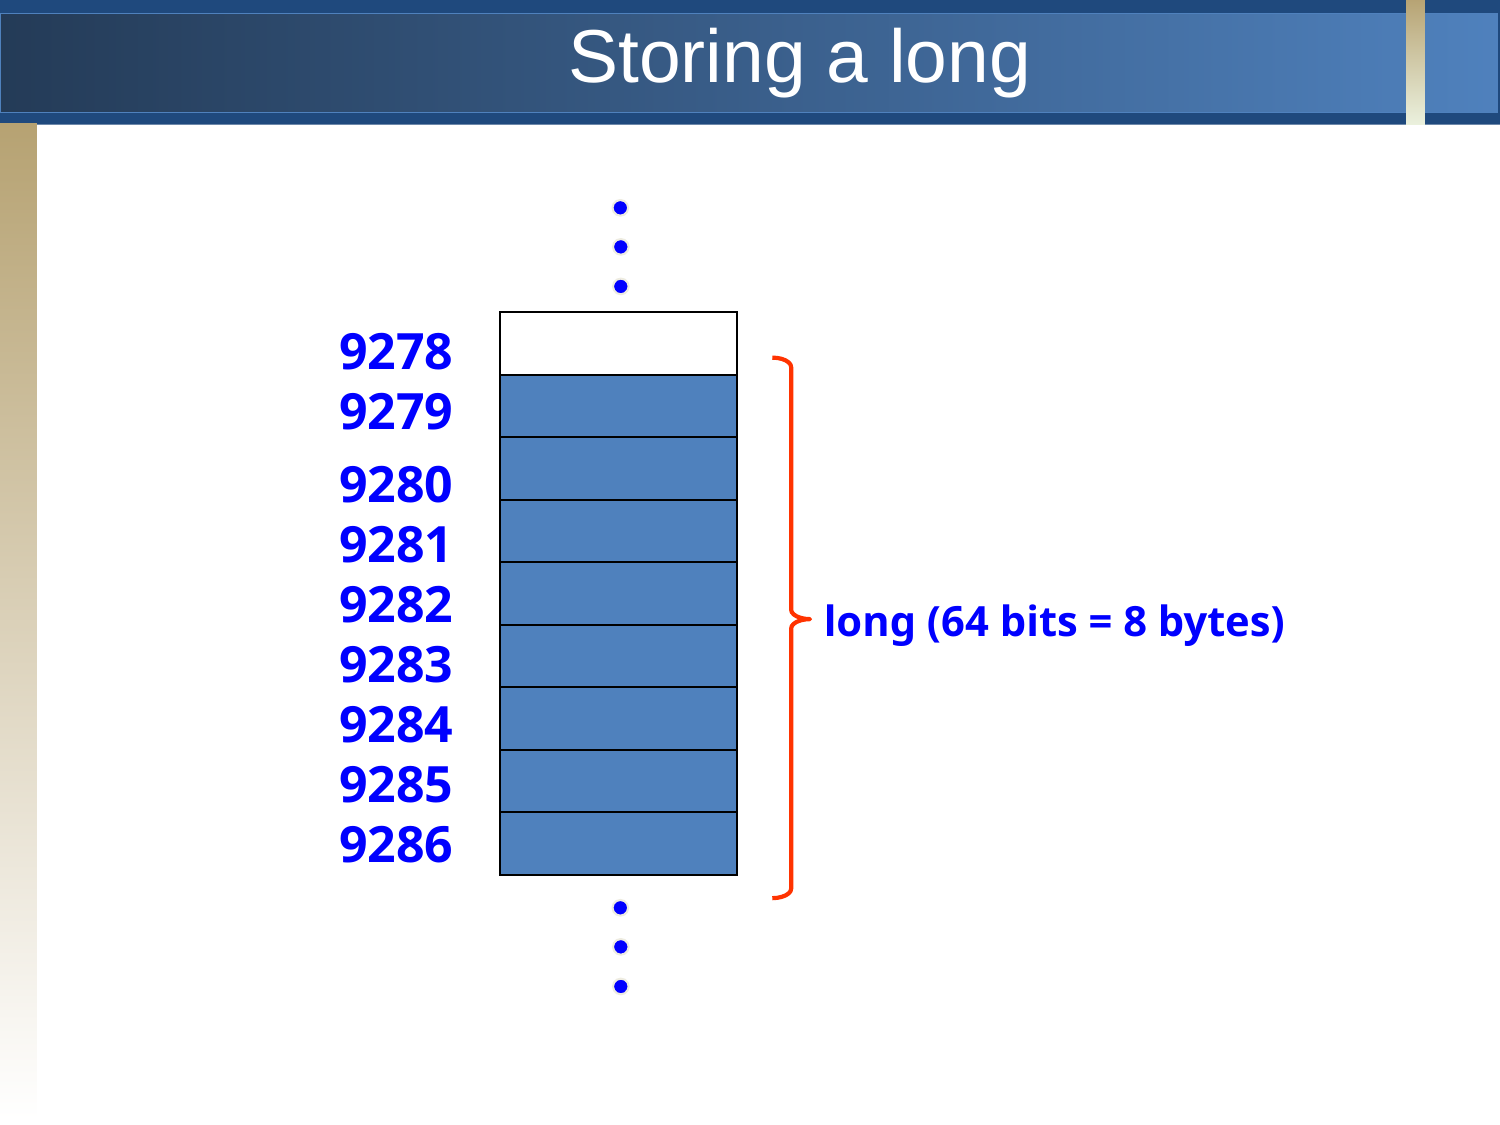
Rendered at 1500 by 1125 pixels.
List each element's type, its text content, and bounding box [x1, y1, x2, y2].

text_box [499, 624, 738, 749]
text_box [772, 237, 1284, 899]
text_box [499, 374, 738, 499]
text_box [499, 199, 738, 374]
text_box 9278 9279 9280 9281 9282 9283 9284 9285 9286 [324, 312, 469, 880]
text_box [499, 883, 738, 995]
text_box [499, 749, 738, 876]
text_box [499, 499, 738, 624]
title Storing a long [237, 0, 1363, 88]
